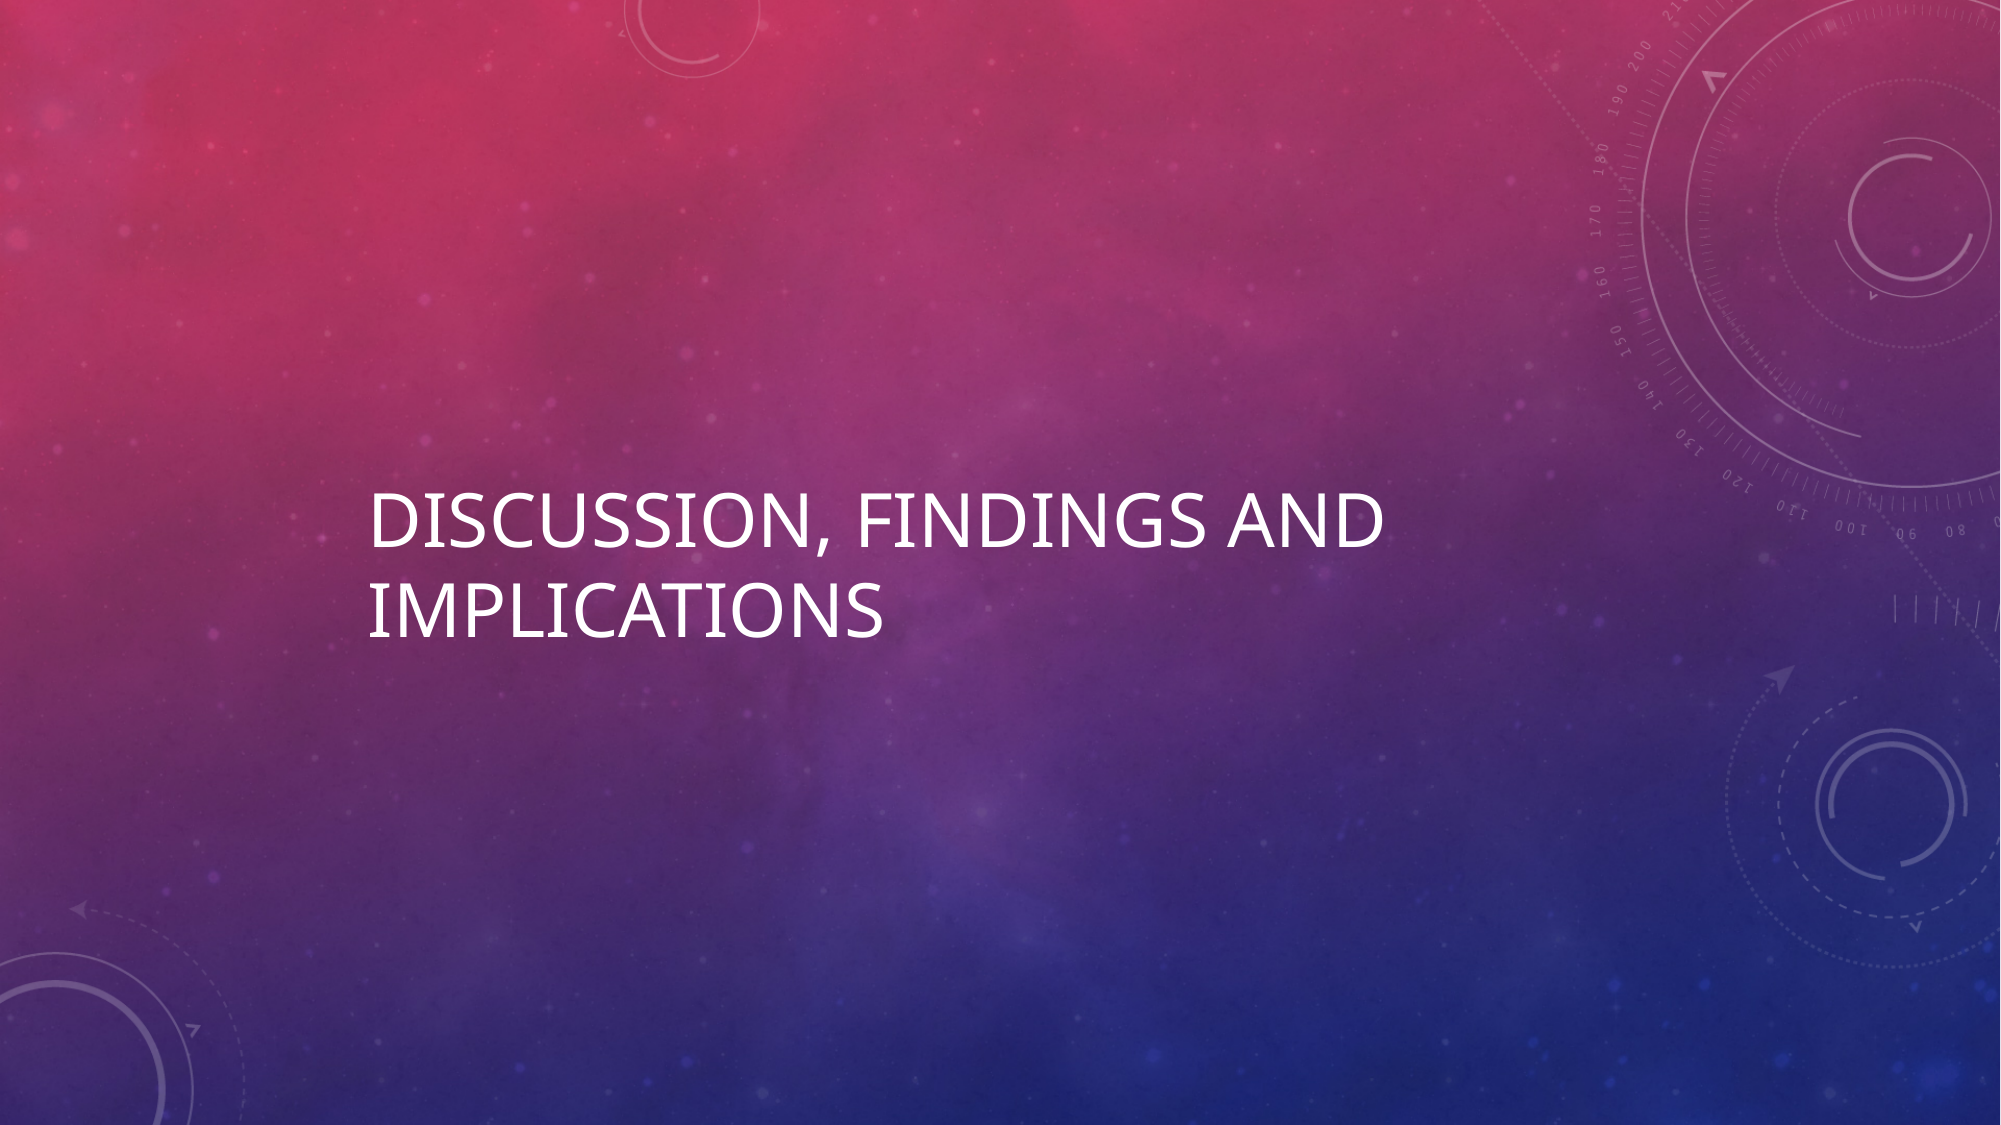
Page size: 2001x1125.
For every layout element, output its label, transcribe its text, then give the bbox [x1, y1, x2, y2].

picture [0, 0, 2001, 1125]
title DISCUSSION, findings and implications [352, 443, 1725, 682]
